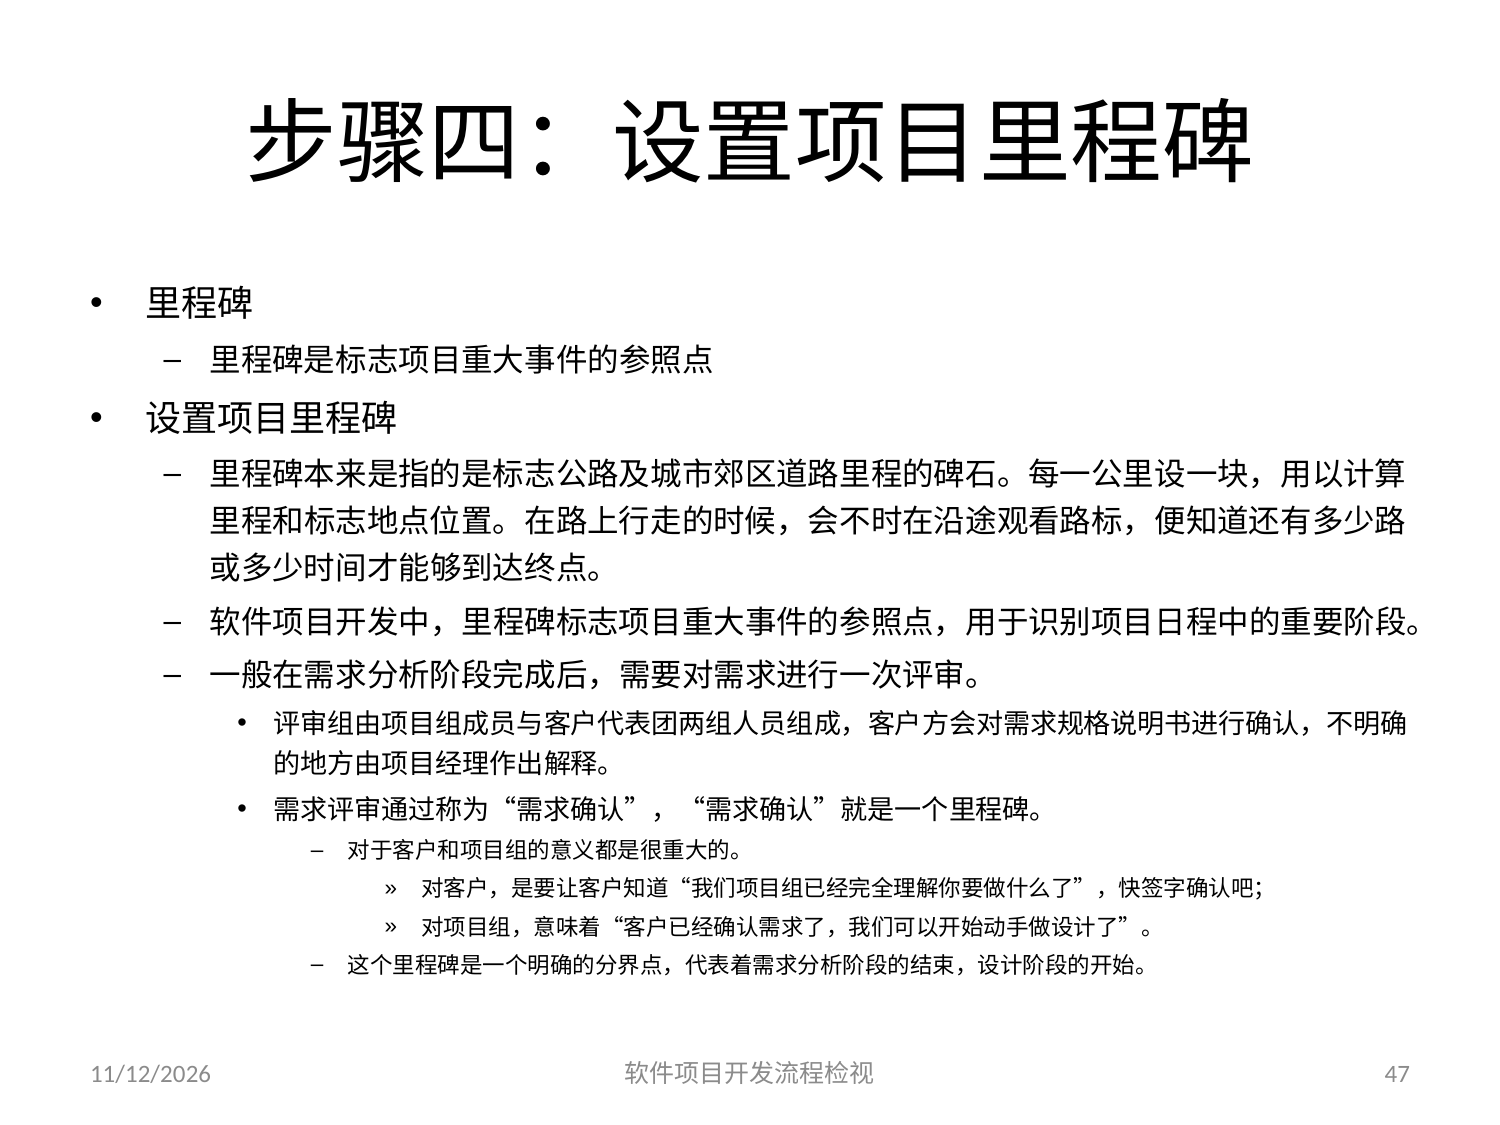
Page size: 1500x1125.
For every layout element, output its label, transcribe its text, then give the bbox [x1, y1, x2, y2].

list 里程碑 里程碑是标志项目重大事件的参照点 设置项目里程碑 里程碑本来是指的是标志公路及城市郊区道路里程的碑石。每一公里设一块，用以计算里程和标志地点位置。在路上行走的时候，会不时在沿途观看路标，便知道还有多少路或多少时间才能够到达终点。 软件项目开发中，里程碑标志项目重大事件的参照点，用于识别项目日程中的重要阶段。 一般在需求分析阶段完成后，需要对需求进行一次评审。 评审组由项目组成员与客户代表团两组人员组成，客户方会对需求规格说明书进行确认，不明确的地方由项目经理作出解释。 需求评审通过称为“需求确认”，“需求确认”就是一个里程碑。 对于客户和项目组的意义都是很重大的。 对客户，是要让客户知道“我们项目组已经完全理解你要做什么了”，快签字确认吧； 对项目组，意味着“客户已经确认需求了，我们可以开始动手做设计了”。 这个里程碑是一个明确的分界点，代表着需求分析阶段的结束，设计阶段的开始。 [75, 262, 1425, 1005]
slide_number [75, 1042, 425, 1103]
slide_number 47 [1074, 1042, 1425, 1103]
footer 软件项目开发流程检视 [512, 1042, 988, 1103]
title 步骤四：设置项目里程碑 [75, 45, 1425, 233]
